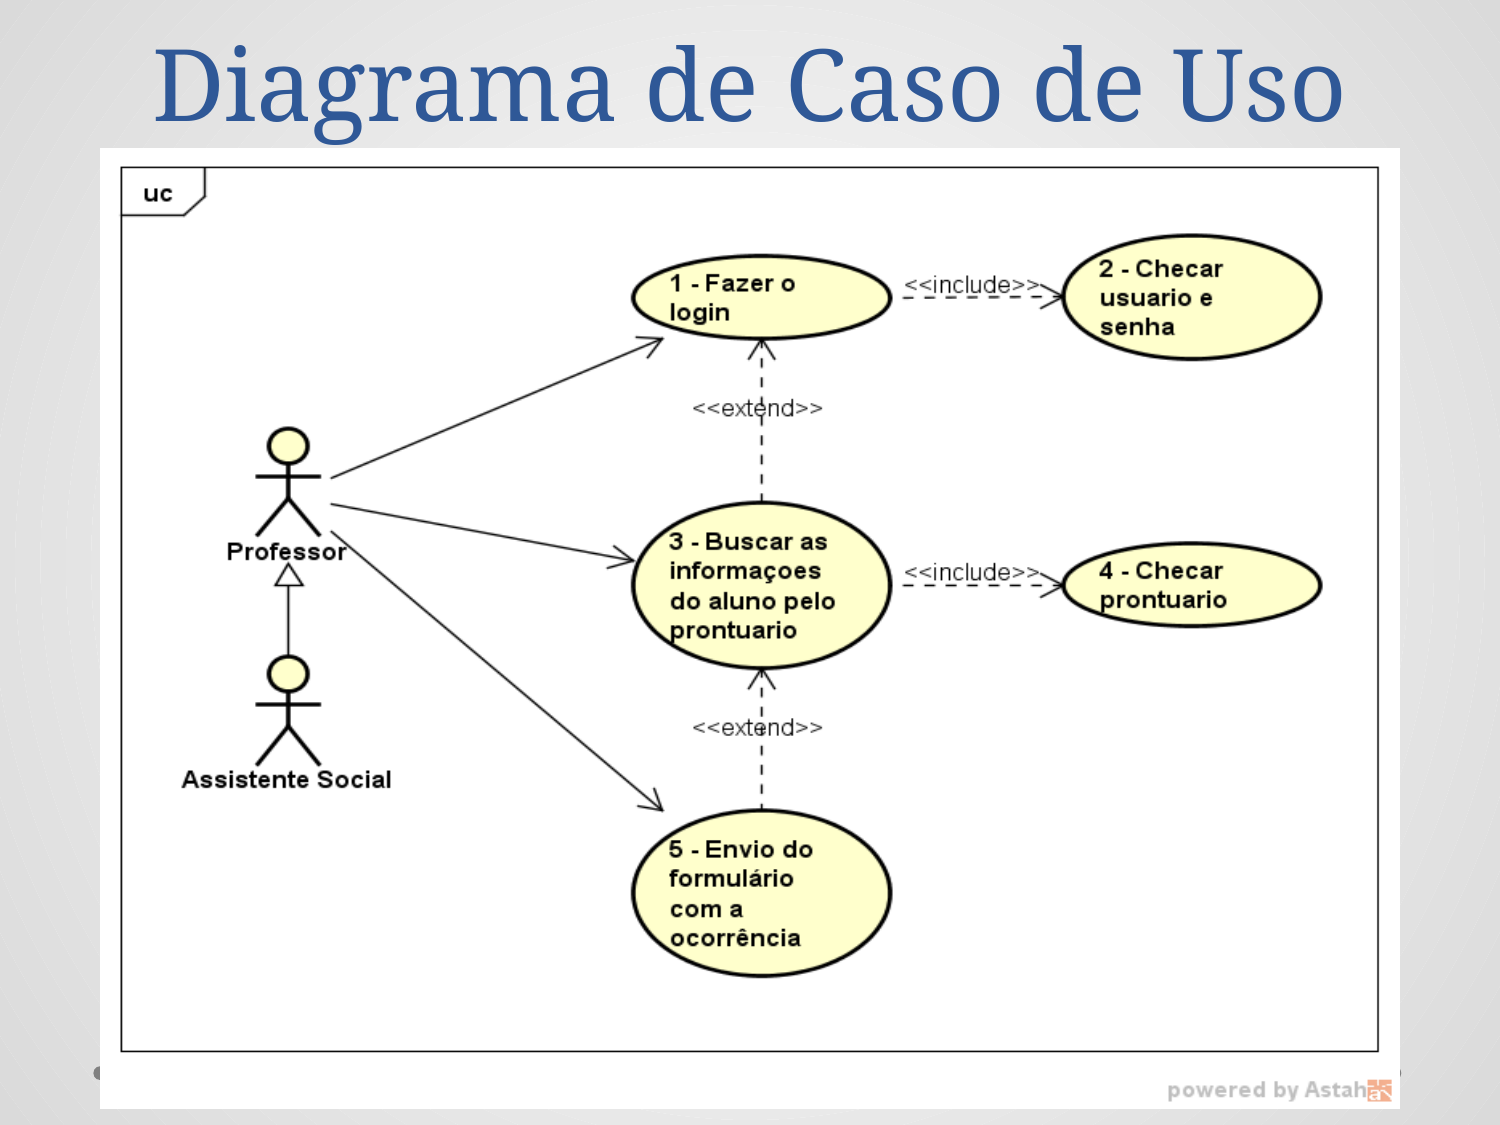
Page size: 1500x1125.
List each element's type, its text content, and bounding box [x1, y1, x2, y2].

picture [100, 148, 1400, 1109]
title Diagrama de Caso de Uso [75, 0, 1425, 149]
